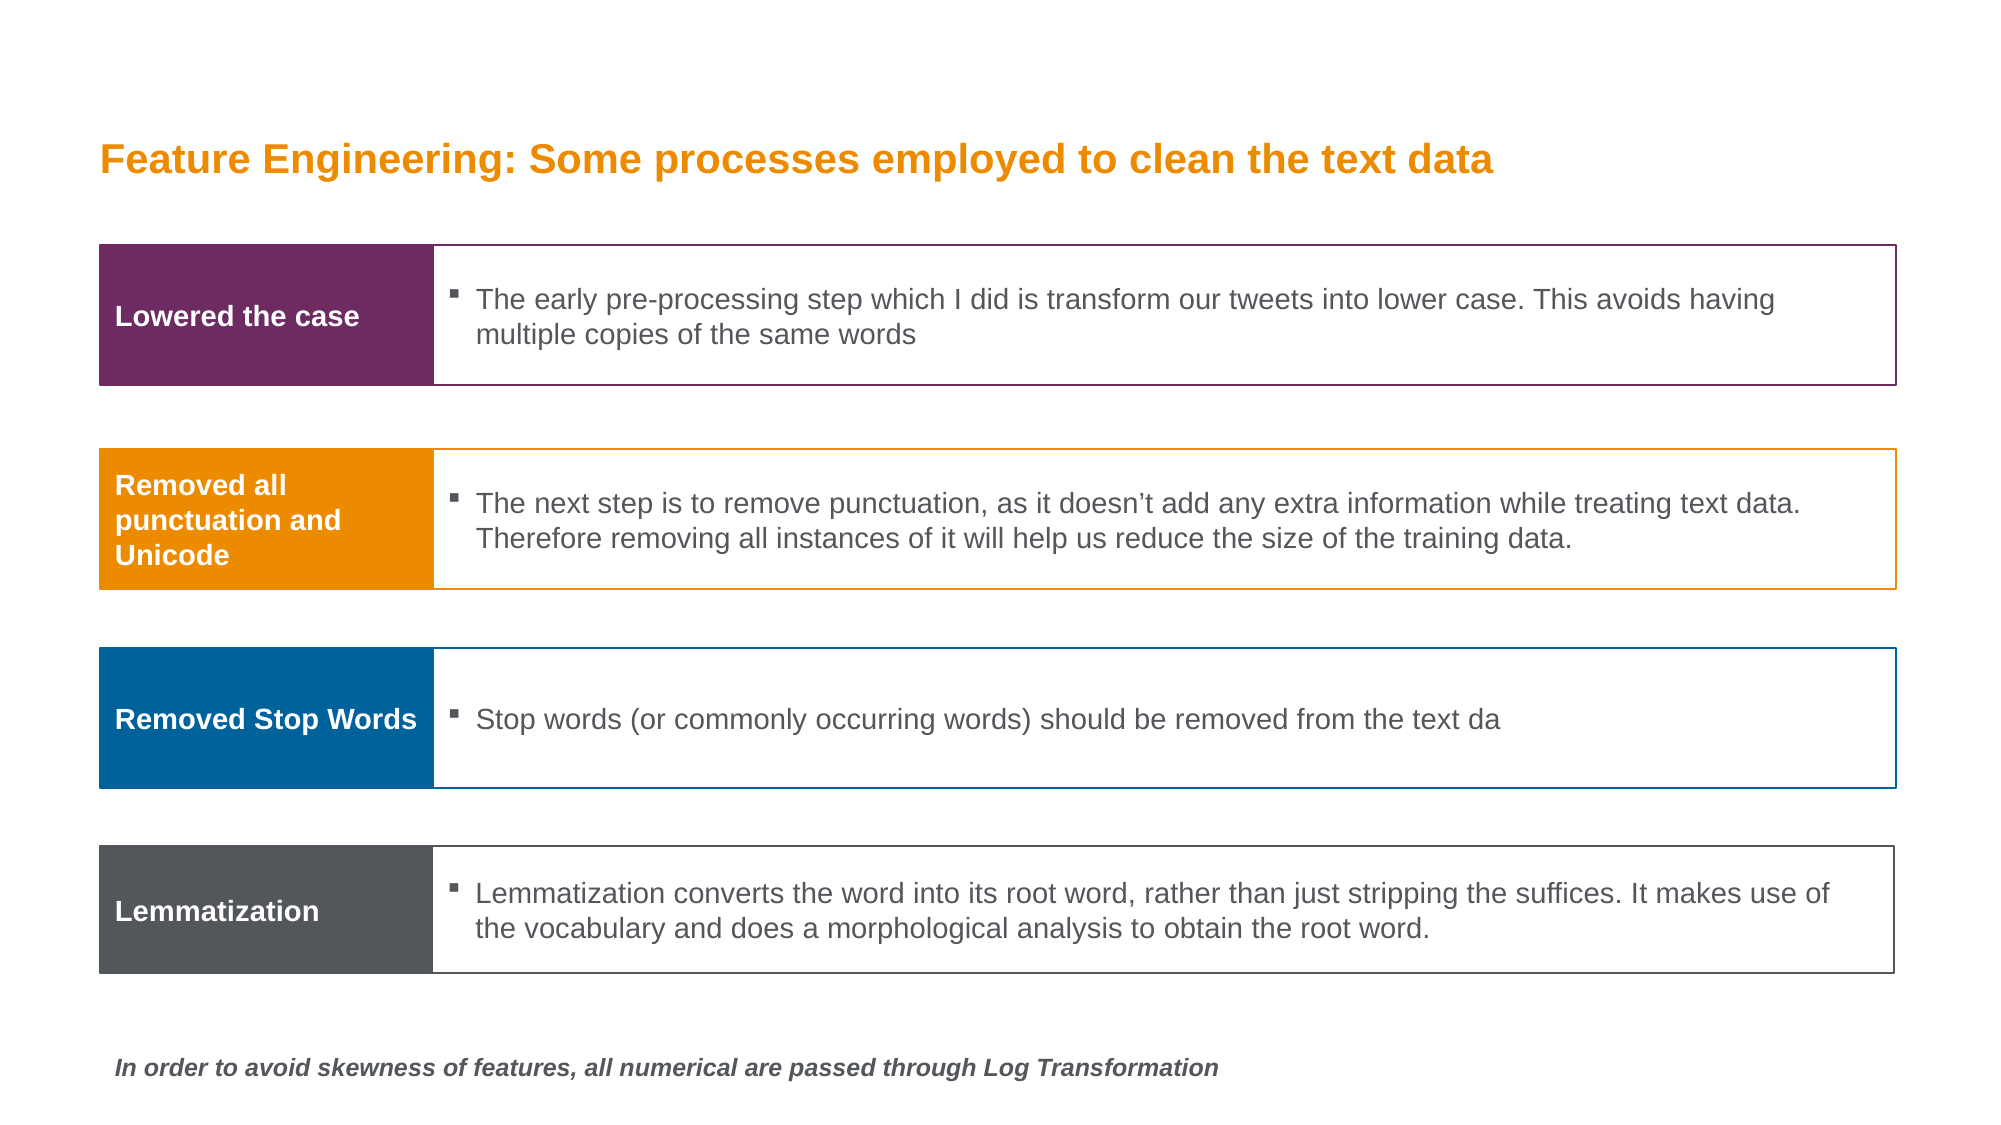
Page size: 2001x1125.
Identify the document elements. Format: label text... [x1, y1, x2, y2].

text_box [99, 244, 1896, 386]
text_box In order to avoid skewness of features, all numerical are passed through Log Transformation [99, 1044, 1787, 1090]
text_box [99, 448, 1896, 590]
text_box Feature Engineering: Some processes employed to clean the text data [99, 131, 1900, 182]
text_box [99, 647, 1896, 789]
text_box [99, 845, 1894, 974]
